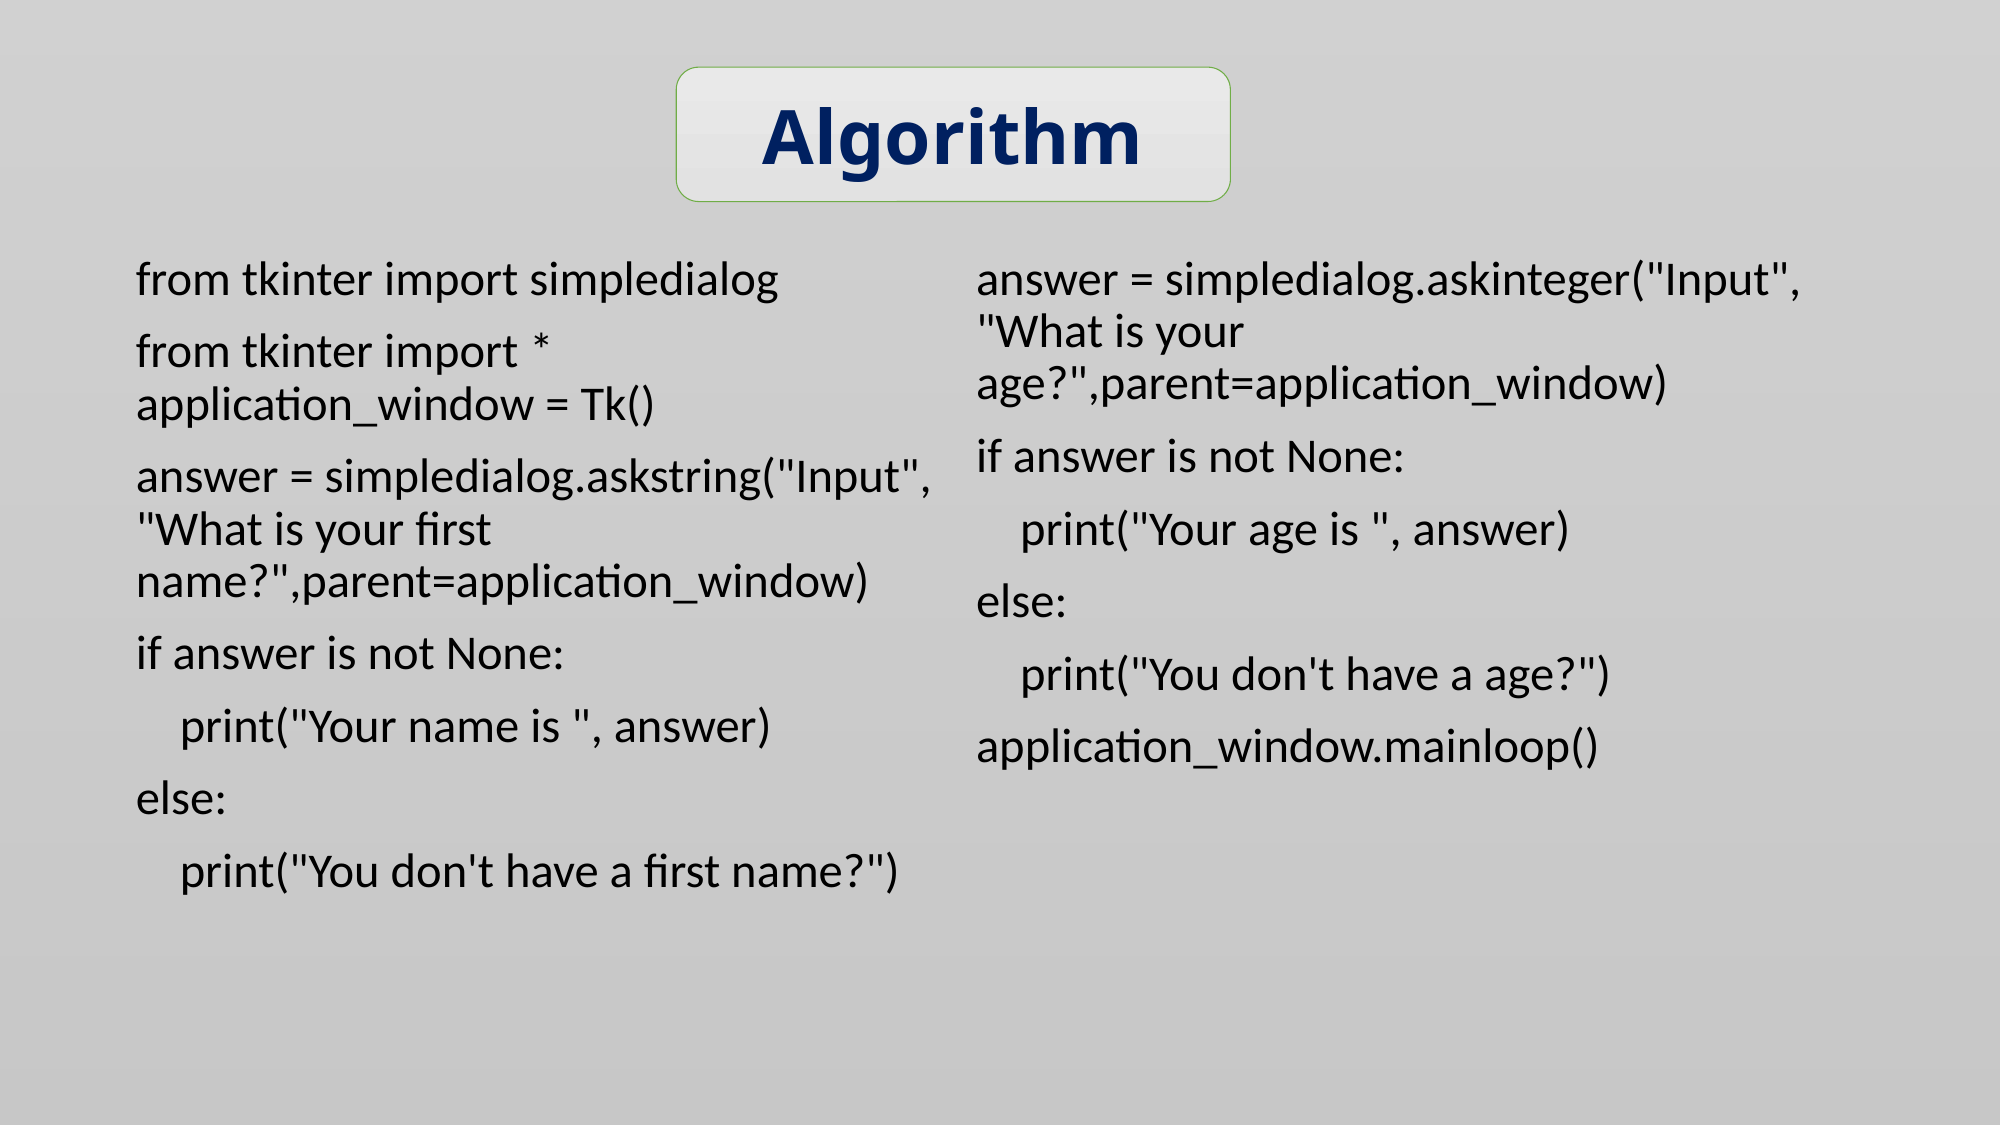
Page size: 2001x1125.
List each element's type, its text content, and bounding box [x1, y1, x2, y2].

subtitle from tkinter import simpledialog from tkinter import * application_window = Tk() answer = simpledialog.askstring("Input", "What is your first name?",parent=application_window) if answer is not None: print("Your name is ", answer) else: print("You don't have a first name?") answer = simpledialog.askinteger("Input", "What is your age?",parent=application_window) if answer is not None: print("Your age is ", answer) else: print("You don't have a age?") application_window.mainloop() [120, 245, 1832, 981]
text_box Algorithm [675, 66, 1231, 203]
